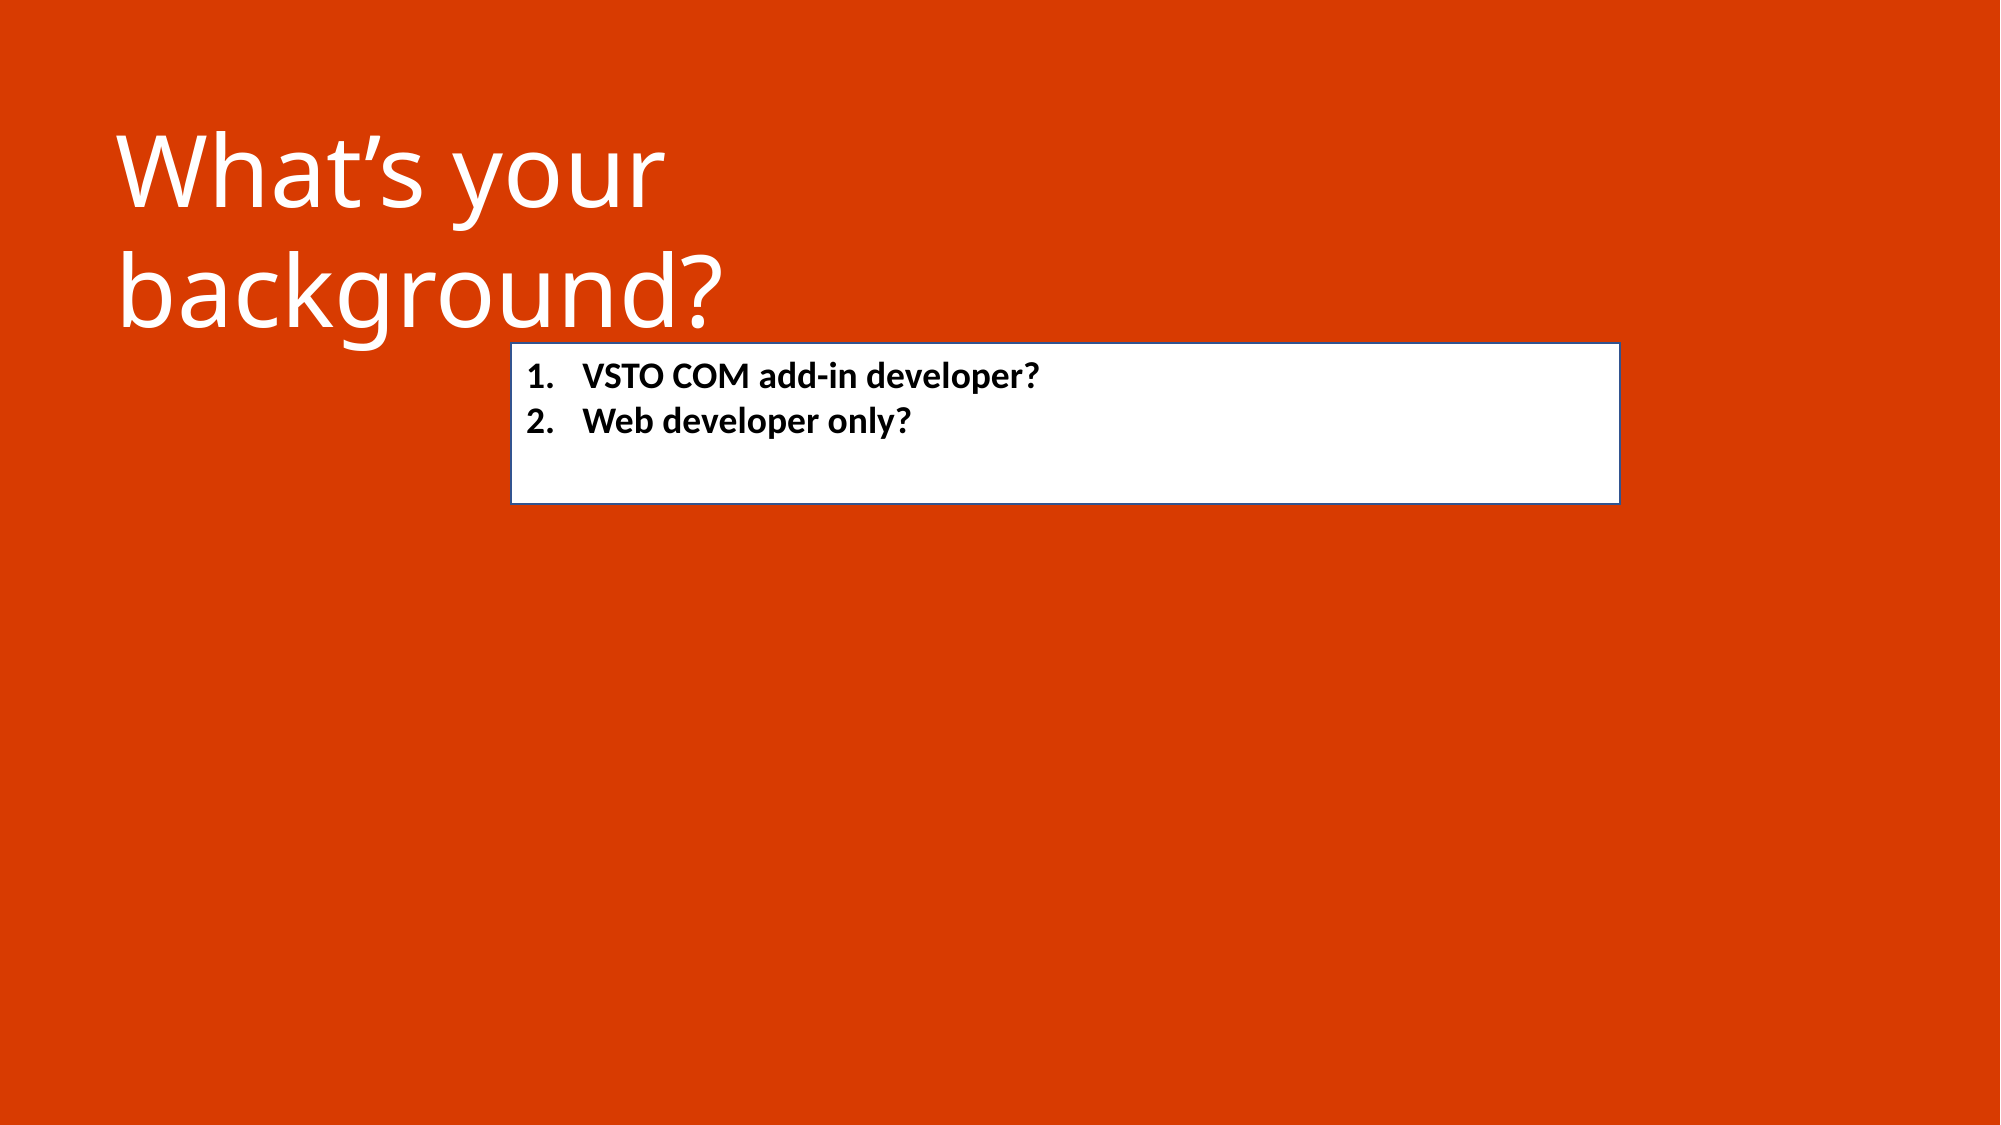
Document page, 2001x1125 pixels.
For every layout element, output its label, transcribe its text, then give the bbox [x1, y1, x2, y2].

text_box [482, 202, 1493, 588]
text_box What’s your background? [100, 100, 1310, 405]
text_box VSTO COM add-in developer? Web developer only? [510, 342, 1621, 505]
